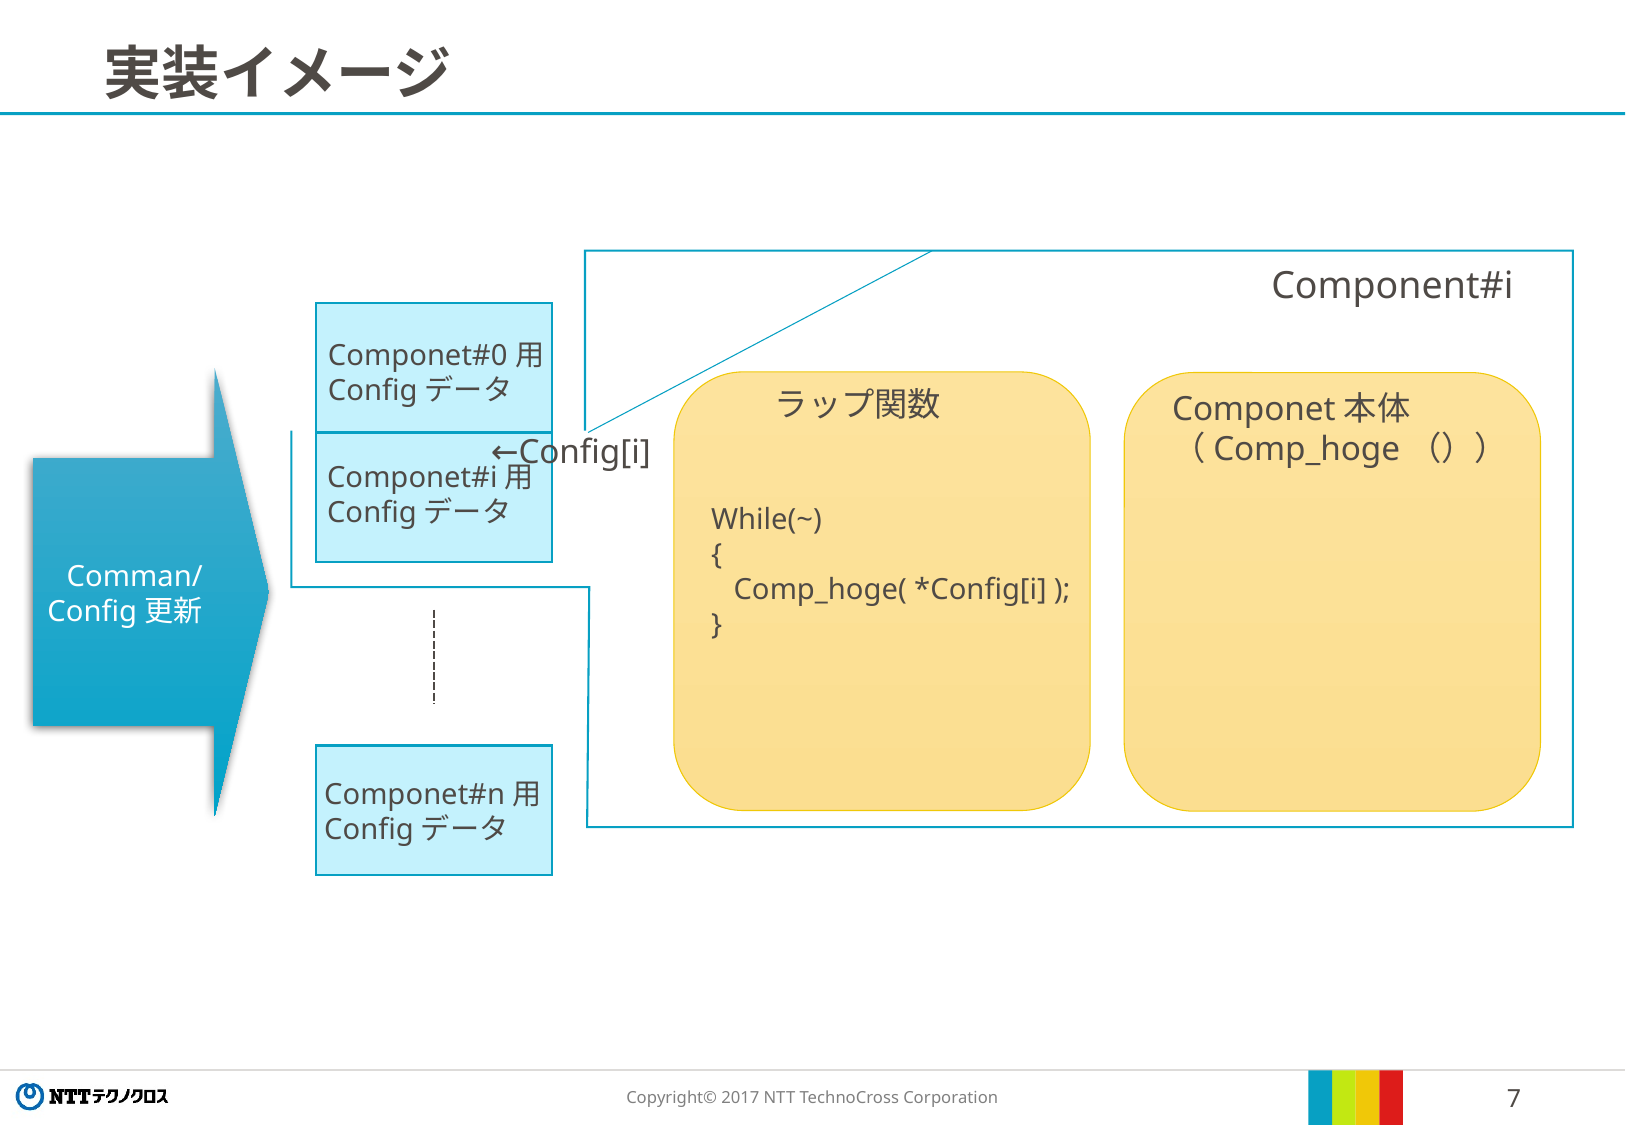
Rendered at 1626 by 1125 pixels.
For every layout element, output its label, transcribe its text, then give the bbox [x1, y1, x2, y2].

text_box [315, 302, 553, 328]
text_box Componet#n用 Configデータ [309, 767, 557, 853]
text_box [315, 414, 553, 430]
text_box [290, 249, 1574, 829]
picture [0, 1073, 183, 1121]
title 実装イメージ [103, 19, 1522, 114]
text_box [315, 744, 553, 767]
text_box [315, 853, 553, 876]
text_box Componet#0用 Configデータ [313, 328, 560, 414]
text_box Comman/ Config更新 [32, 367, 270, 817]
text_box Component#i [1256, 254, 1529, 314]
text_box ←Config[i] [475, 422, 583, 430]
